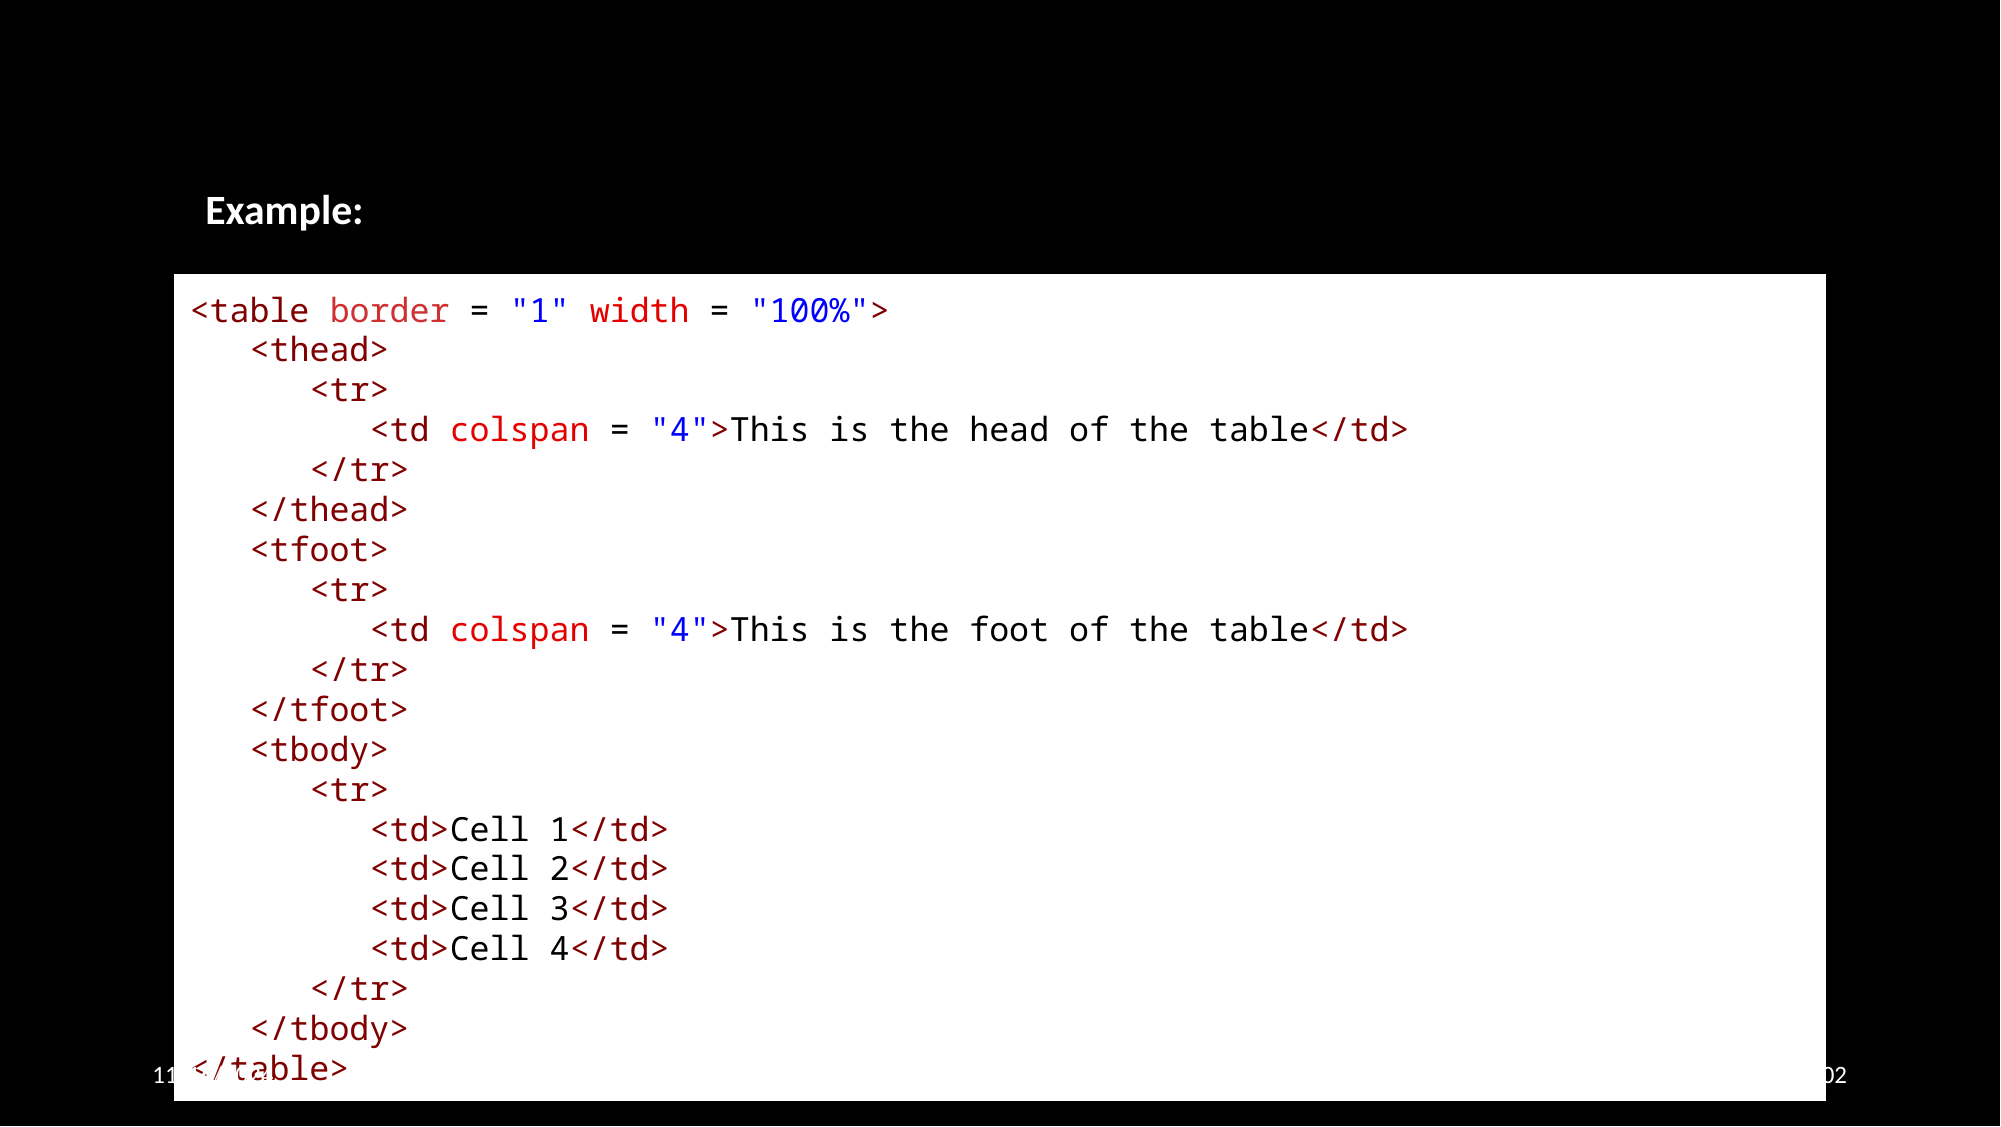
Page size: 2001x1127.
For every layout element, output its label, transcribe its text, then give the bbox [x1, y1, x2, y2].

slide_number 102 [1412, 1043, 1863, 1104]
text_box <table border = "1" width = "100%"> <thead> <tr> <td colspan = "4">This is the head of the table</td> </tr> </thead> <tfoot> <tr> <td colspan = "4">This is the foot of the table</td> </tr> </tfoot> <tbody> <tr> <td>Cell 1</td> <td>Cell 2</td> <td>Cell 3</td> <td>Cell 4</td> </tr> </tbody> </table> [174, 274, 1826, 1101]
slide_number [137, 1043, 588, 1104]
text_box Example: [190, 175, 379, 241]
